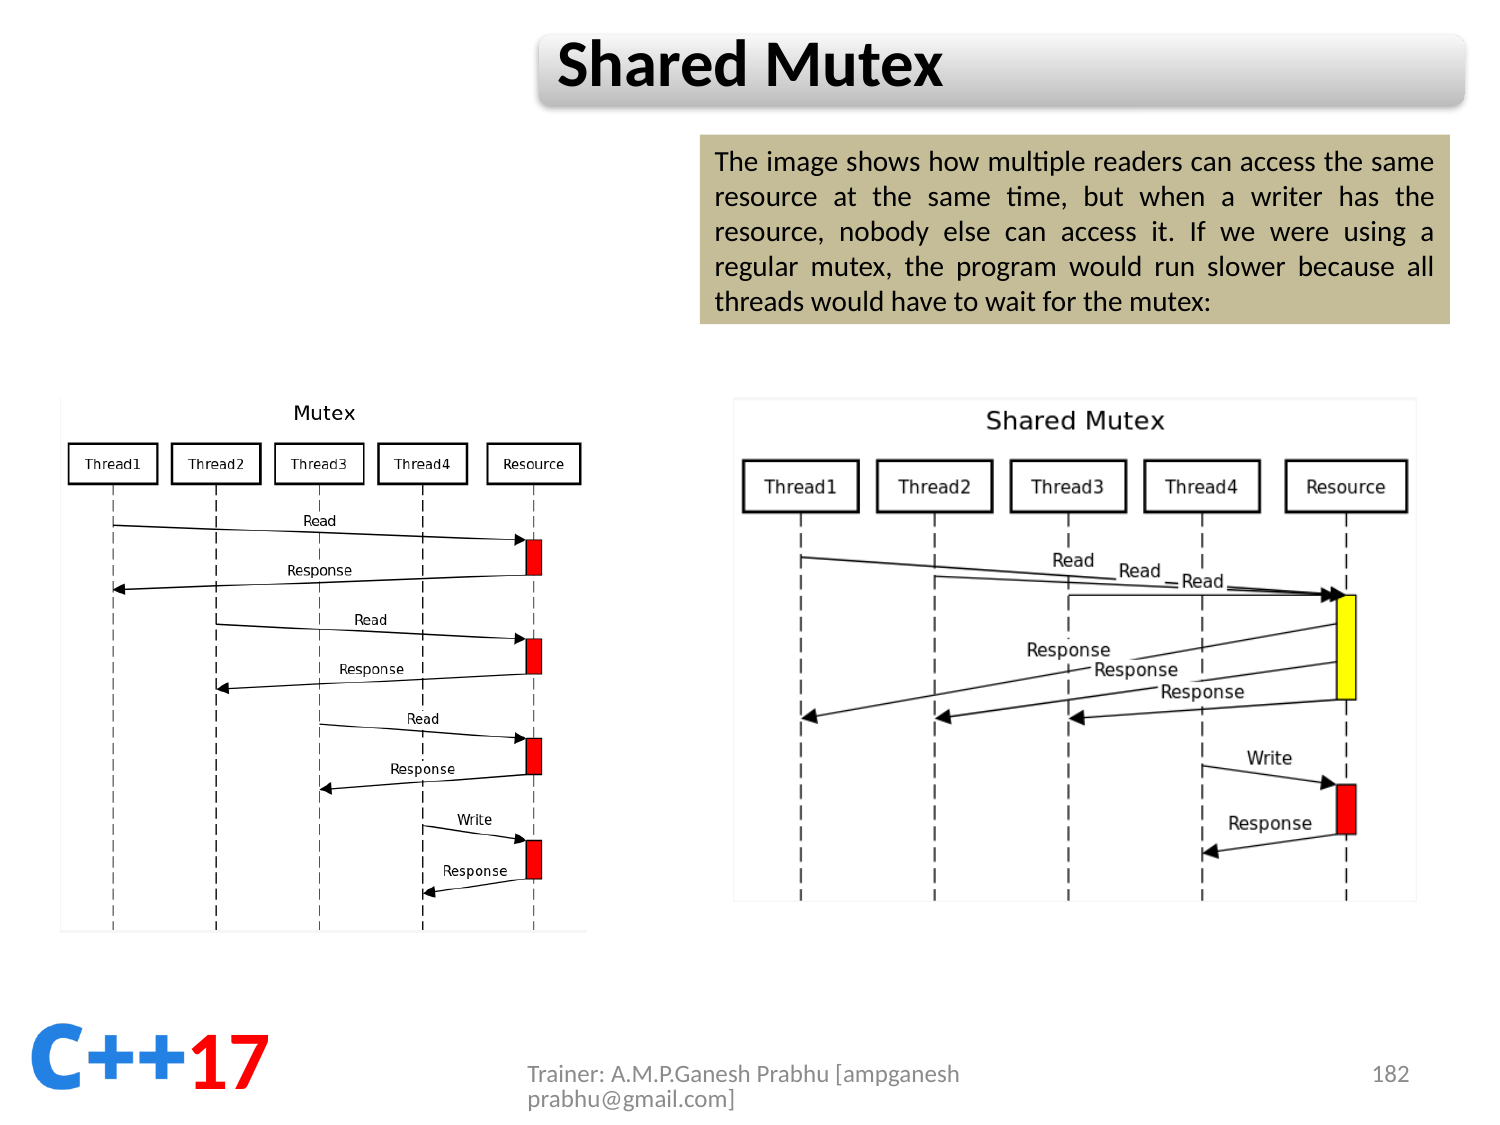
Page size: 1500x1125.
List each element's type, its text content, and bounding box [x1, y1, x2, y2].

picture [60, 397, 587, 933]
footer Trainer: A.M.P.Ganesh Prabhu [ampganeshprabhu@gmail.com] [512, 1042, 988, 1103]
text_box The image shows how multiple readers can access the same resource at the same time, but when a writer has the resource, nobody else can access it. If we were using a regular mutex, the program would run slower because all threads would have to wait for the mutex: [699, 134, 1450, 325]
picture [733, 396, 1417, 902]
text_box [538, 34, 1466, 106]
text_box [3, 980, 288, 1125]
slide_number 182 [1074, 1042, 1425, 1103]
